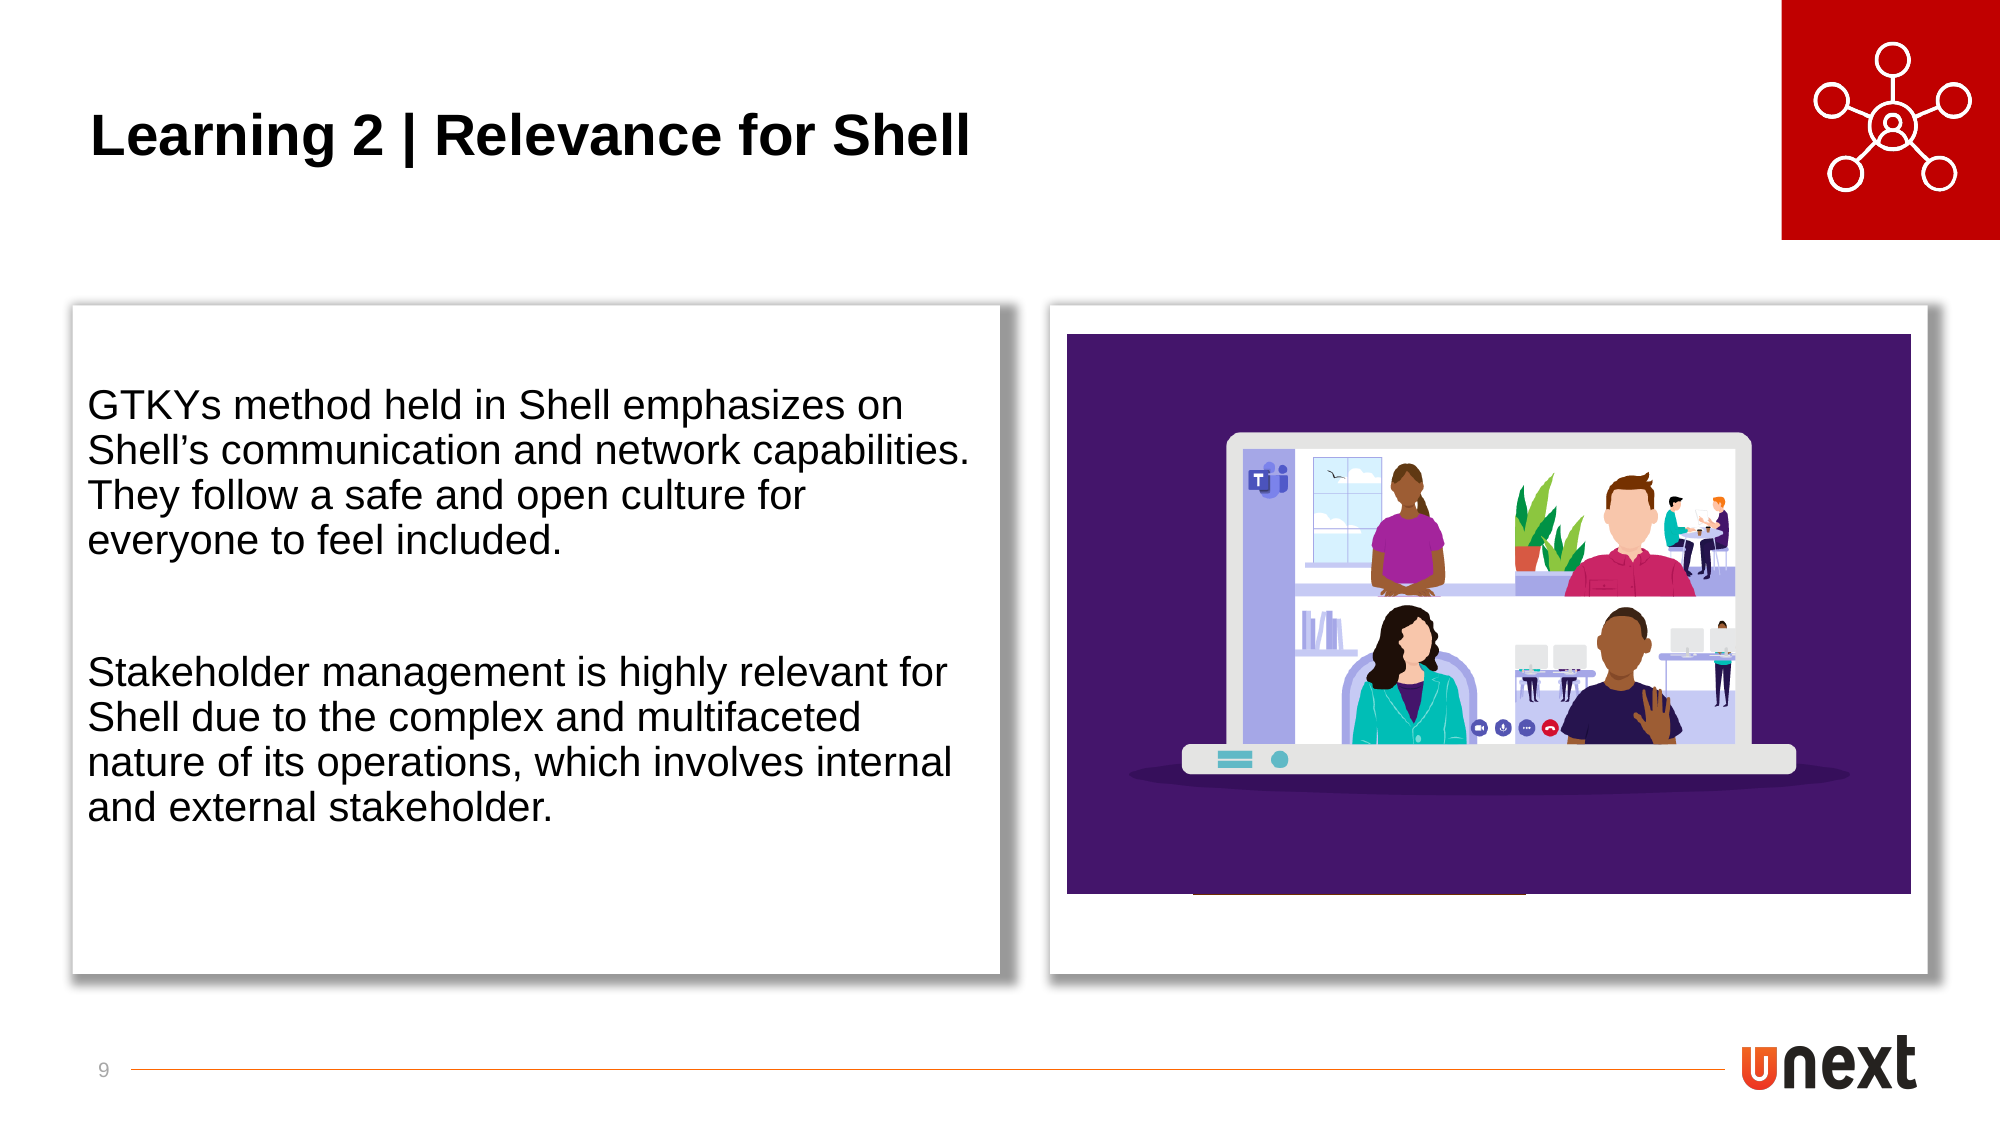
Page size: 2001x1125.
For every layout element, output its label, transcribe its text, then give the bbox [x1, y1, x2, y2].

title Learning 2 | Relevance for Shell [76, 78, 1795, 196]
slide_number 9 [48, 1047, 110, 1091]
text_box [1781, 0, 2000, 241]
text_box [Add a graphic that provides view of how Shell implements this learning] [1050, 305, 1928, 974]
picture [1795, 19, 1990, 214]
text_box GTKYs method held in Shell emphasizes on Shell’s communication and network capabilities. They follow a safe and open culture for everyone to feel included. Stakeholder management is highly relevant for Shell due to the complex and multifaceted nature of its operations, which involves internal and external stakeholder. [72, 305, 1000, 974]
picture [1067, 334, 1911, 894]
picture [1742, 1035, 1917, 1090]
